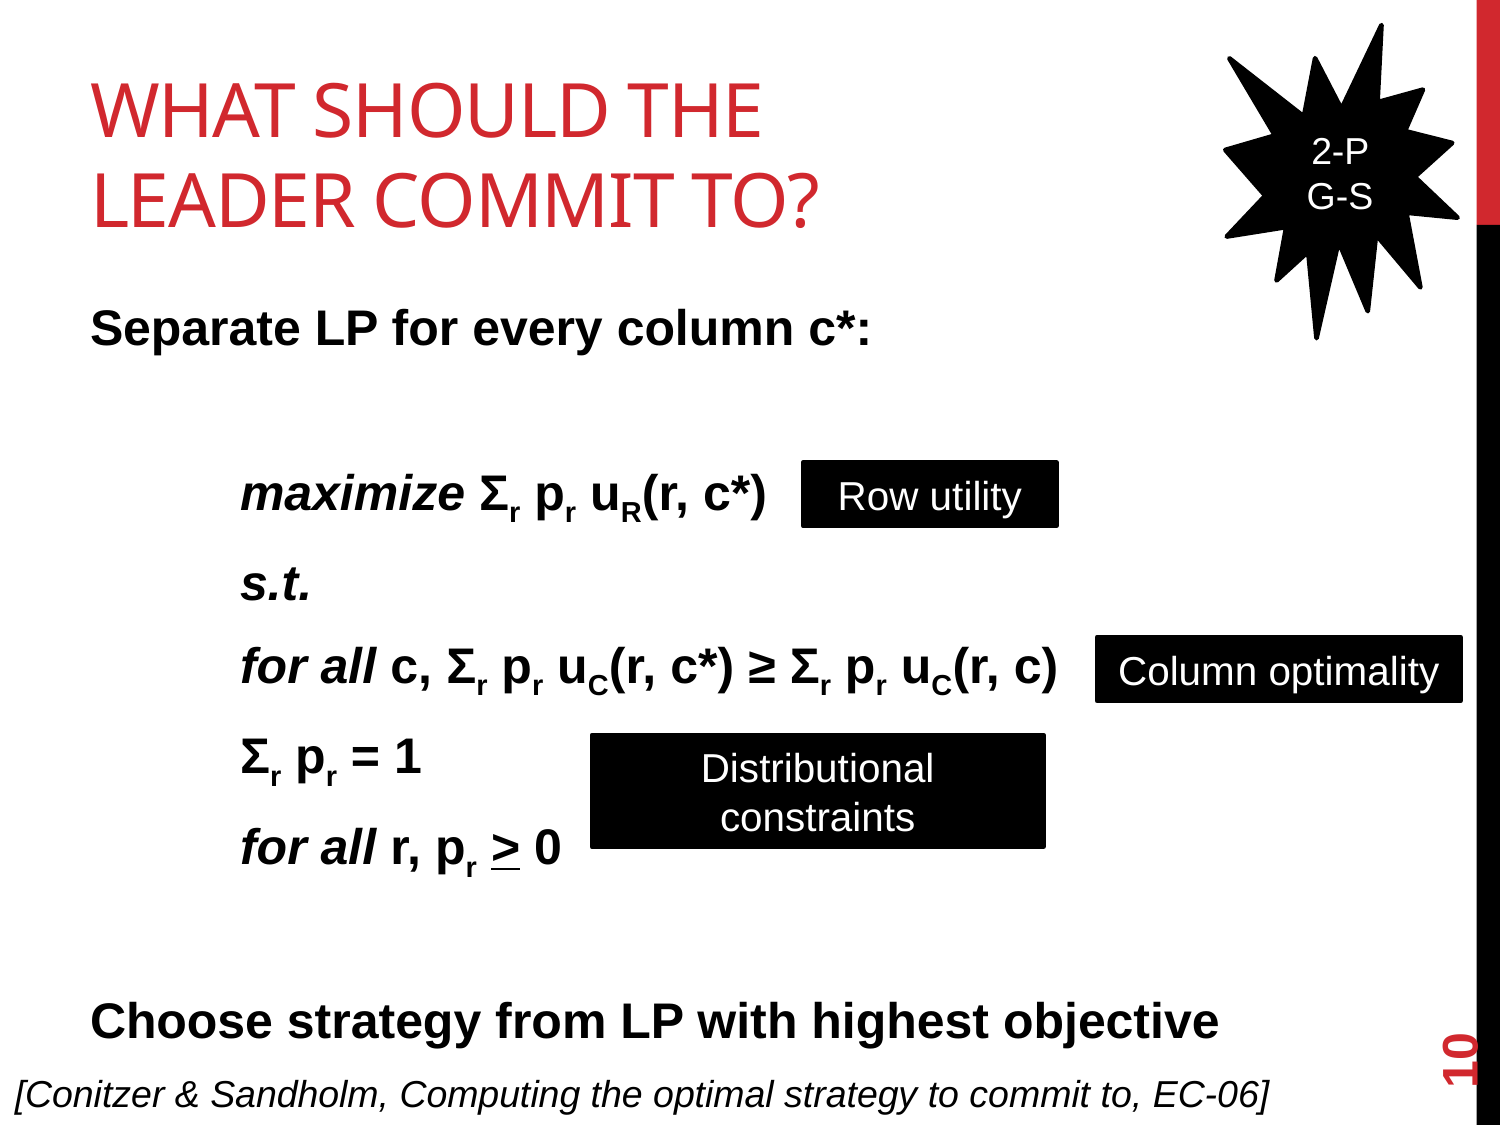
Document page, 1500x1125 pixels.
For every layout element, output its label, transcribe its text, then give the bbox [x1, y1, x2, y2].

title What should the leader commit to? [75, 25, 1025, 250]
text_box Distributional constraints [590, 733, 1046, 849]
text_box Column optimality [1095, 635, 1463, 703]
text_box Row utility [801, 460, 1059, 528]
list Separate LP for every column c*: maximize Σr pr uR(r, c*) s.t. for all c, Σr pr uC(r, c*) ≥ Σr pr uC(r, c) Σr pr = 1 for all r, pr > 0 Choose strategy from LP with highest objective [75, 287, 1325, 1082]
slide_number 10 [1427, 887, 1488, 1104]
text_box [Conitzer & Sandholm, Computing the optimal strategy to commit to, EC-06] [0, 1062, 1306, 1123]
text_box 2-P G-S [1223, 22, 1460, 341]
